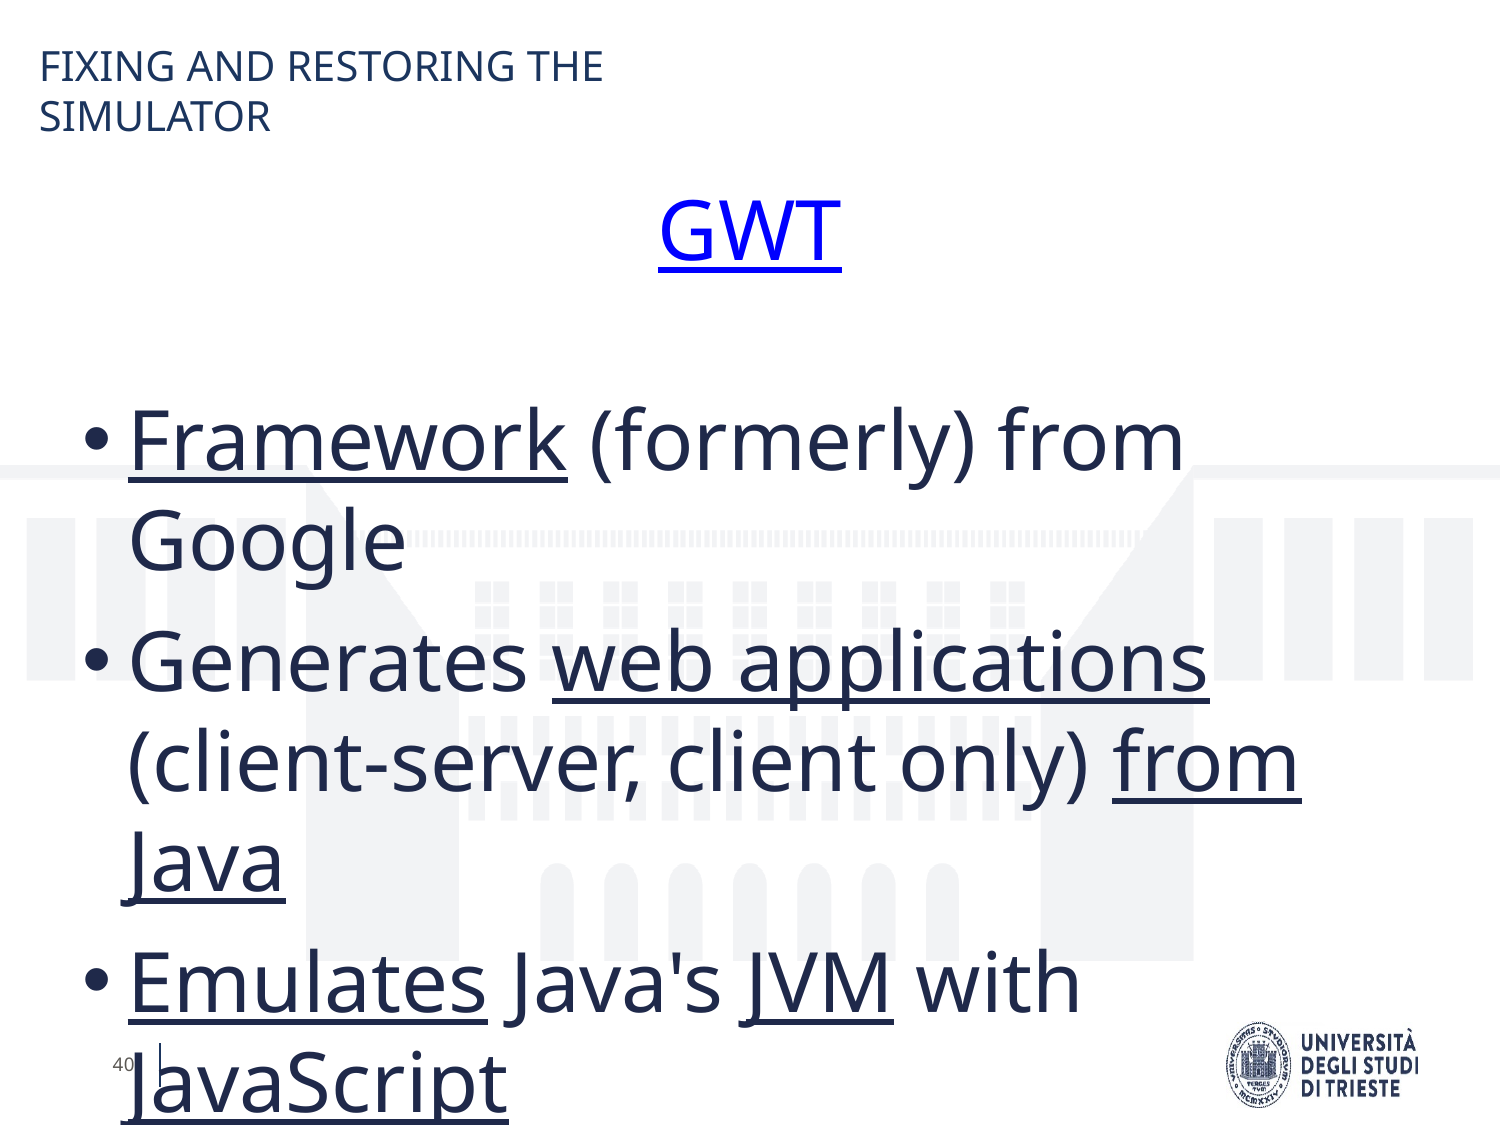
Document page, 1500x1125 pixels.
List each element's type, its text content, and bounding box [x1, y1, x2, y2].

text_box Framework (formerly) from Google Generates web applications (client-server, client only) from Java Emulates Java's JVM with JavaScript [31, 384, 1473, 1125]
text_box GWT [29, 174, 1471, 294]
text_box FIXING AND RESTORING THE SIMULATOR [31, 31, 814, 147]
